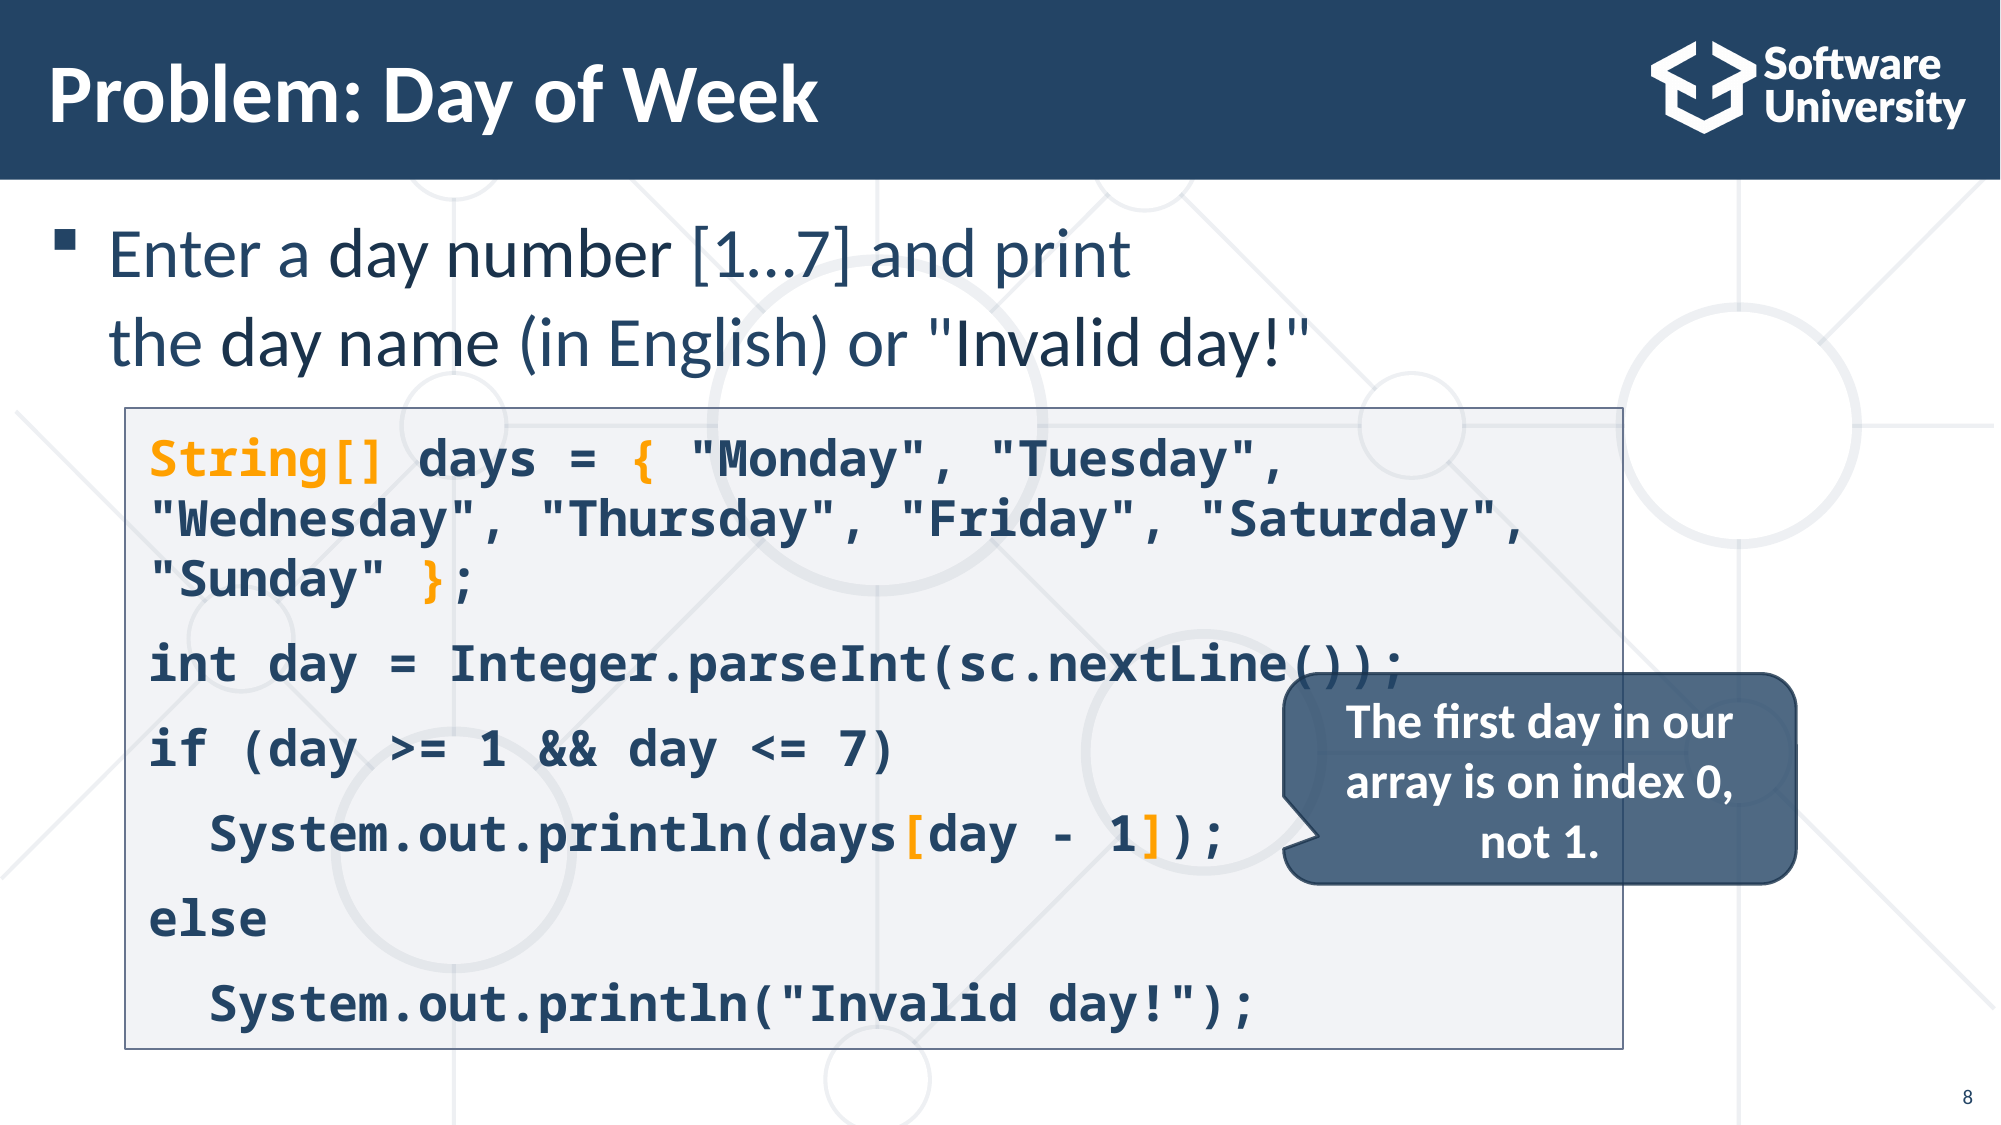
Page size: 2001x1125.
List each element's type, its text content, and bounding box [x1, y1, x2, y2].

title Problem: Day of Week [31, 16, 1625, 162]
picture [1651, 41, 1966, 134]
slide_number 8 [1927, 1067, 1989, 1117]
list Enter a day number [1…7] and print the day name (in English) or "Invalid day!" [31, 196, 1970, 1104]
text_box The first day in our array is on index 0, not 1. [1281, 671, 1799, 887]
text_box String[] days = { "Monday", "Tuesday", "Wednesday", "Thursday", "Friday", "Saturday", "Sunday" }; int day = Integer.parseInt(sc.nextLine()); if (day >= 1 && day <= 7) System.out.println(days[day - 1]); else System.out.println("Invalid day!"); [125, 408, 1623, 1049]
